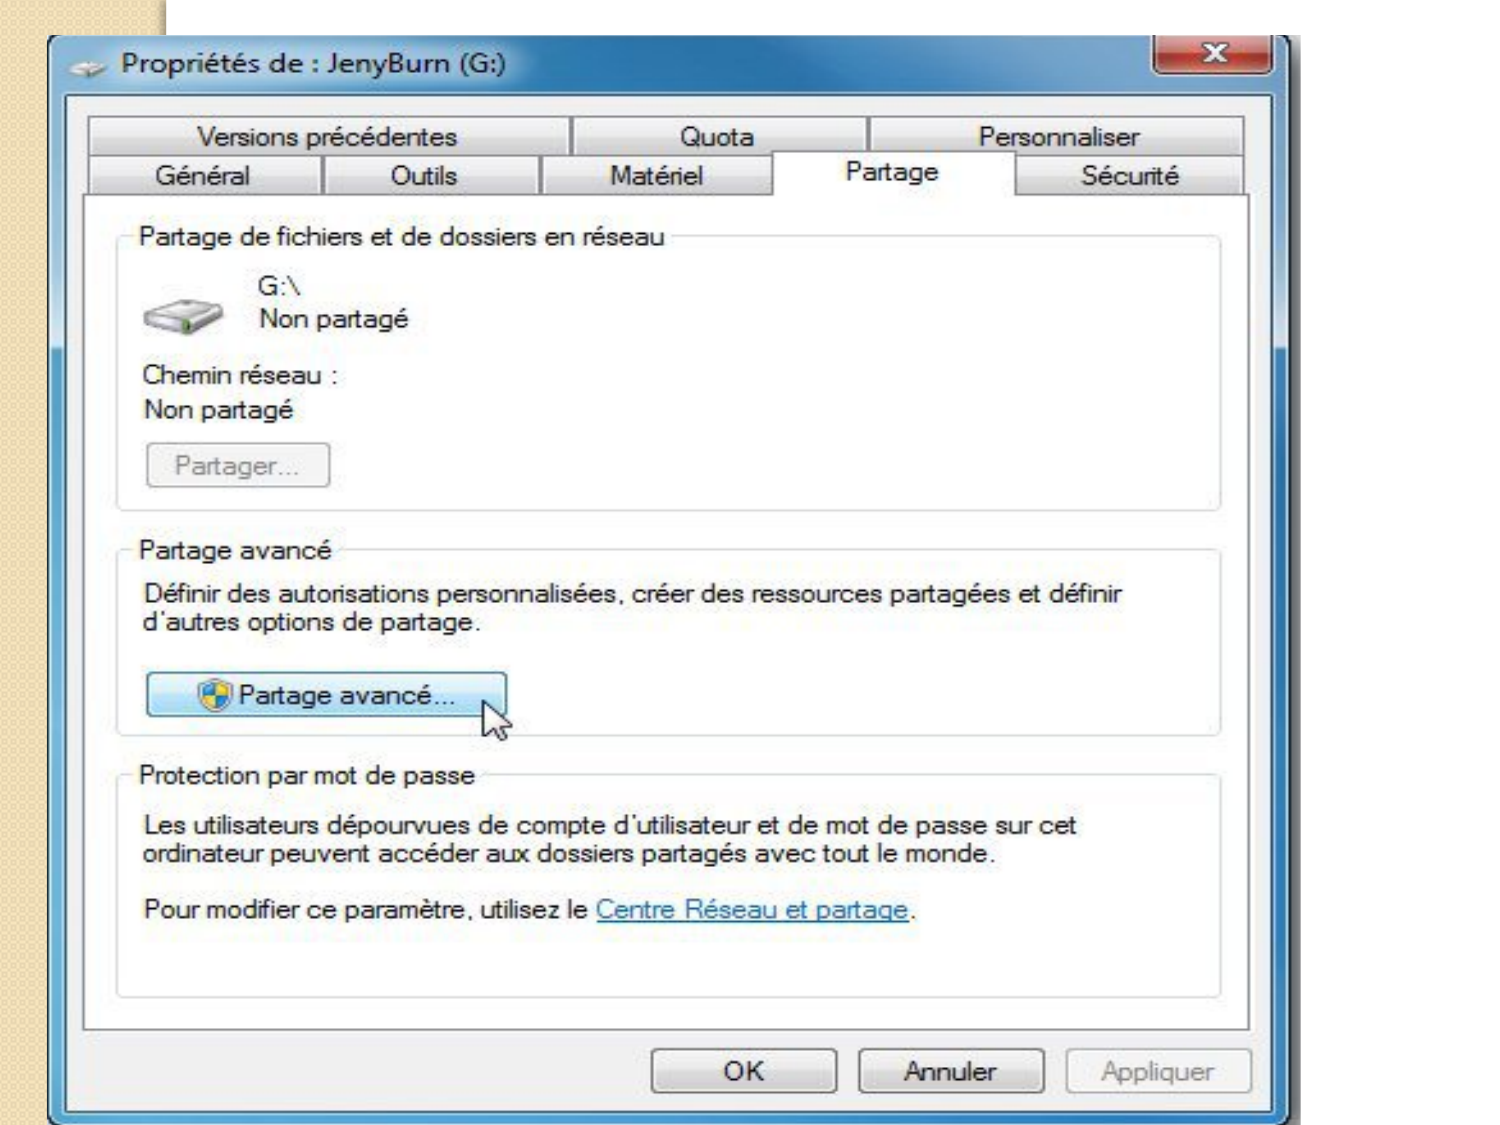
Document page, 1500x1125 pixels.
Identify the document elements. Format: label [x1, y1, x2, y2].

picture [46, 34, 1302, 1125]
